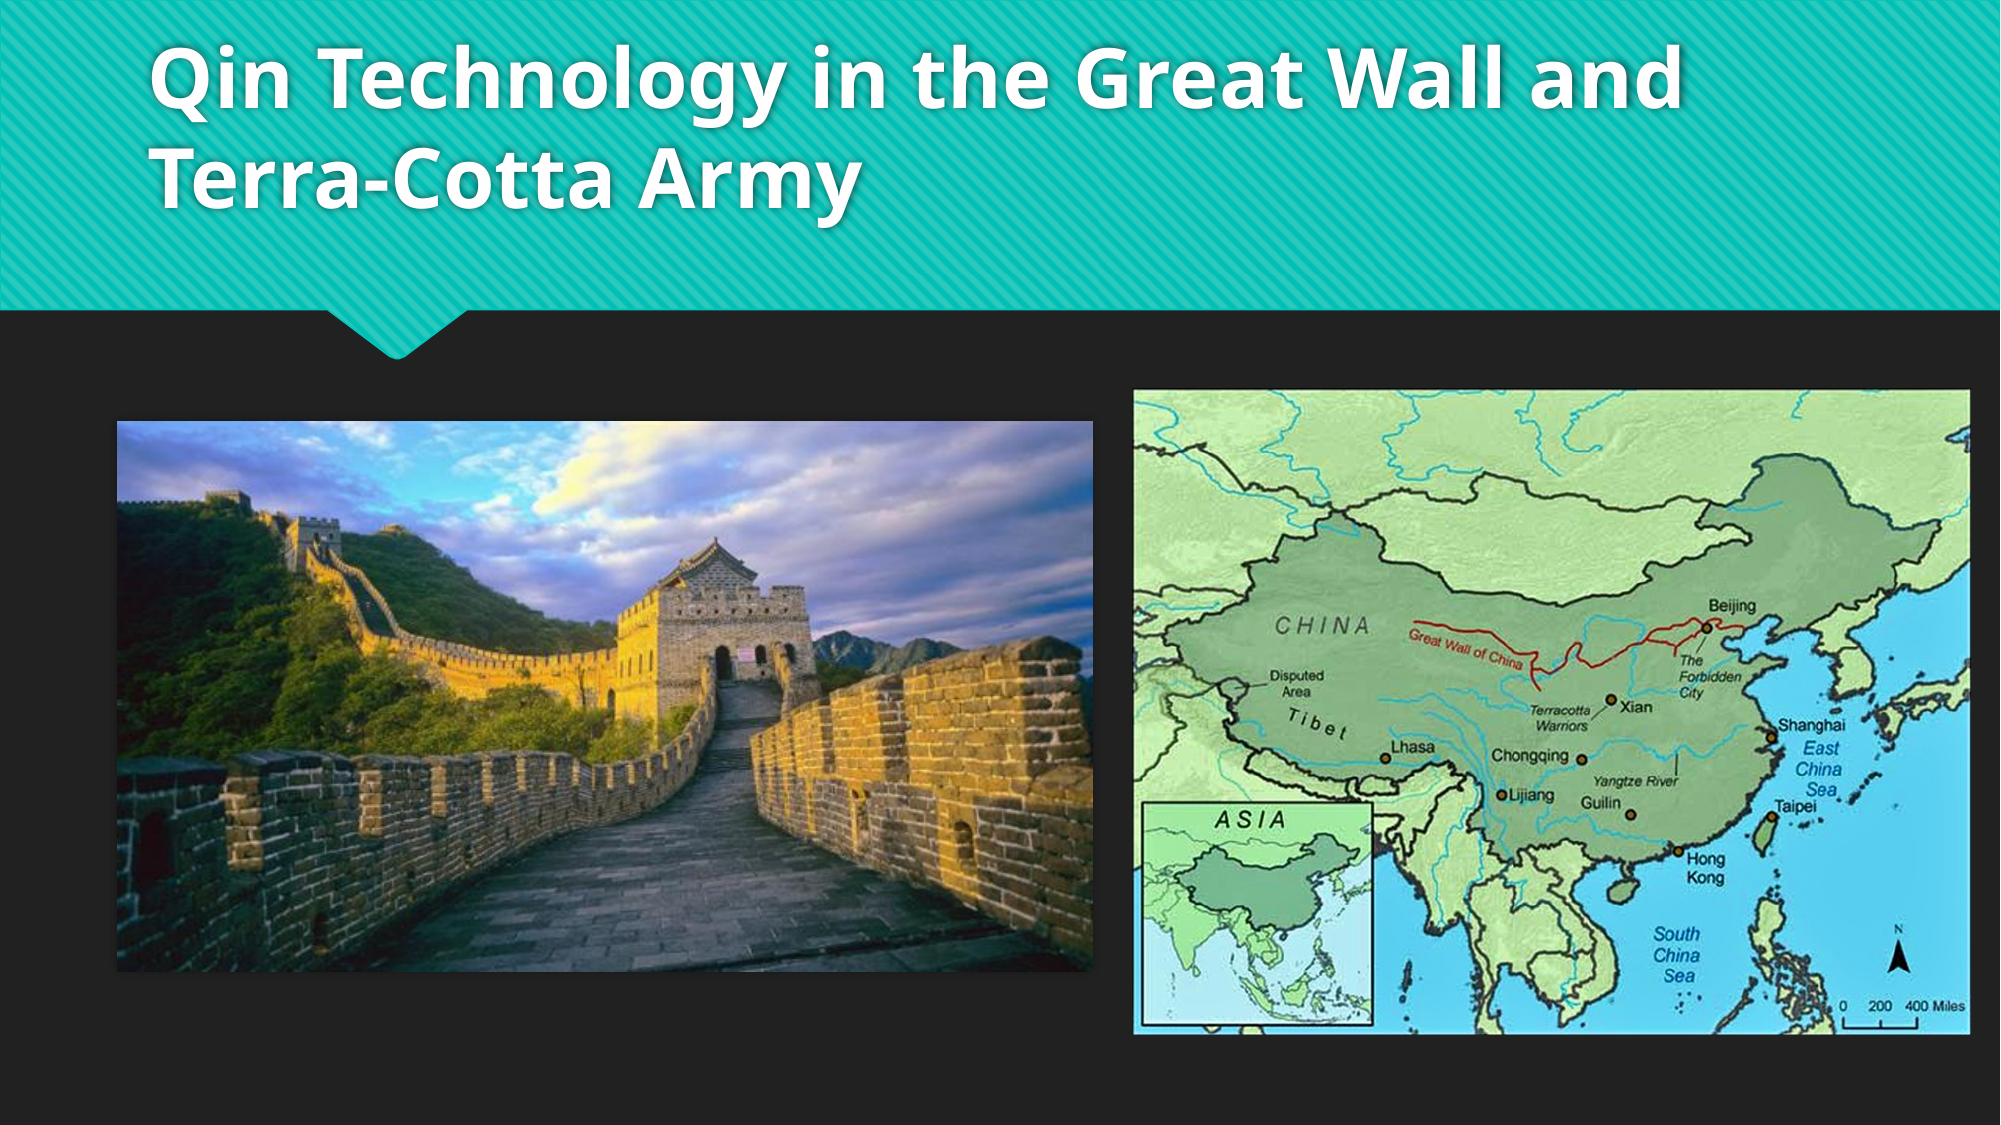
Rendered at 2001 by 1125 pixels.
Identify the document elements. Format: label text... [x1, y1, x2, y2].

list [117, 421, 1093, 972]
title Qin Technology in the Great Wall and Terra-Cotta Army [132, 73, 1868, 233]
picture [1132, 387, 1971, 1036]
